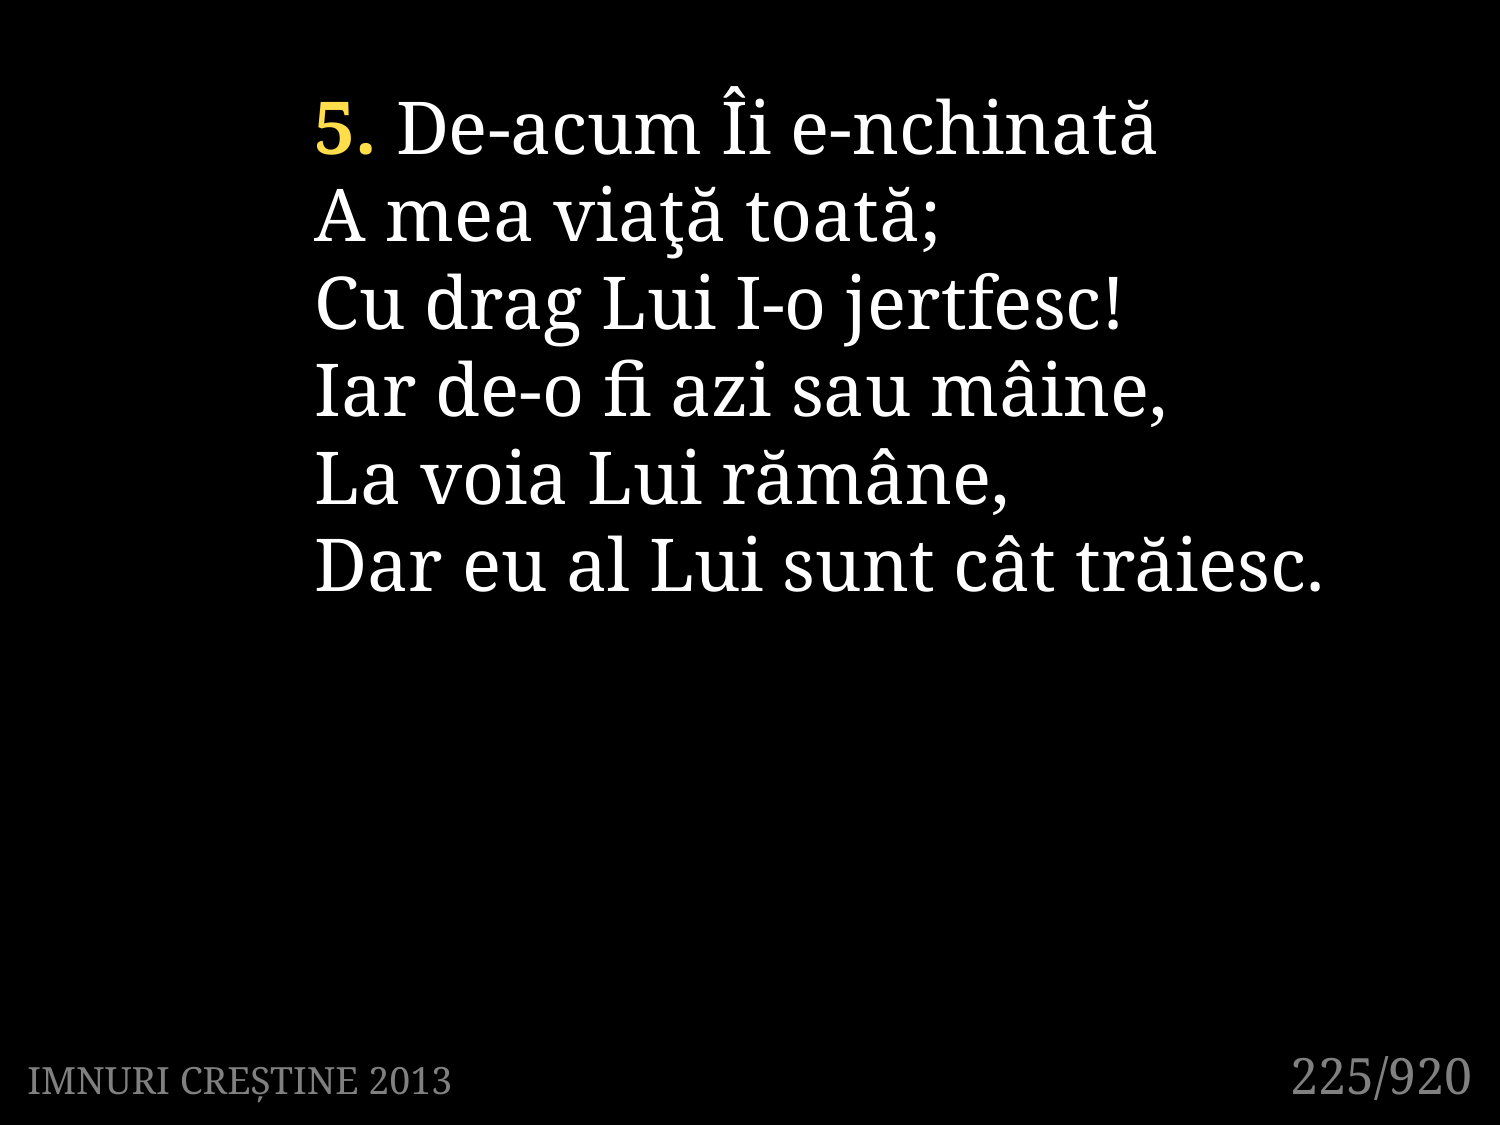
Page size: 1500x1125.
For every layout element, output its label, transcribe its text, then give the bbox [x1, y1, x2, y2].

text_box 5. De-acum Îi e-nchinată A mea viaţă toată; Cu drag Lui I-o jertfesc! Iar de-o fi azi sau mâine, La voia Lui rămâne, Dar eu al Lui sunt cât trăiesc. [300, 74, 1463, 614]
text_box IMNURI CREȘTINE 2013 [12, 1049, 637, 1110]
text_box 225/920 [637, 1037, 1488, 1113]
